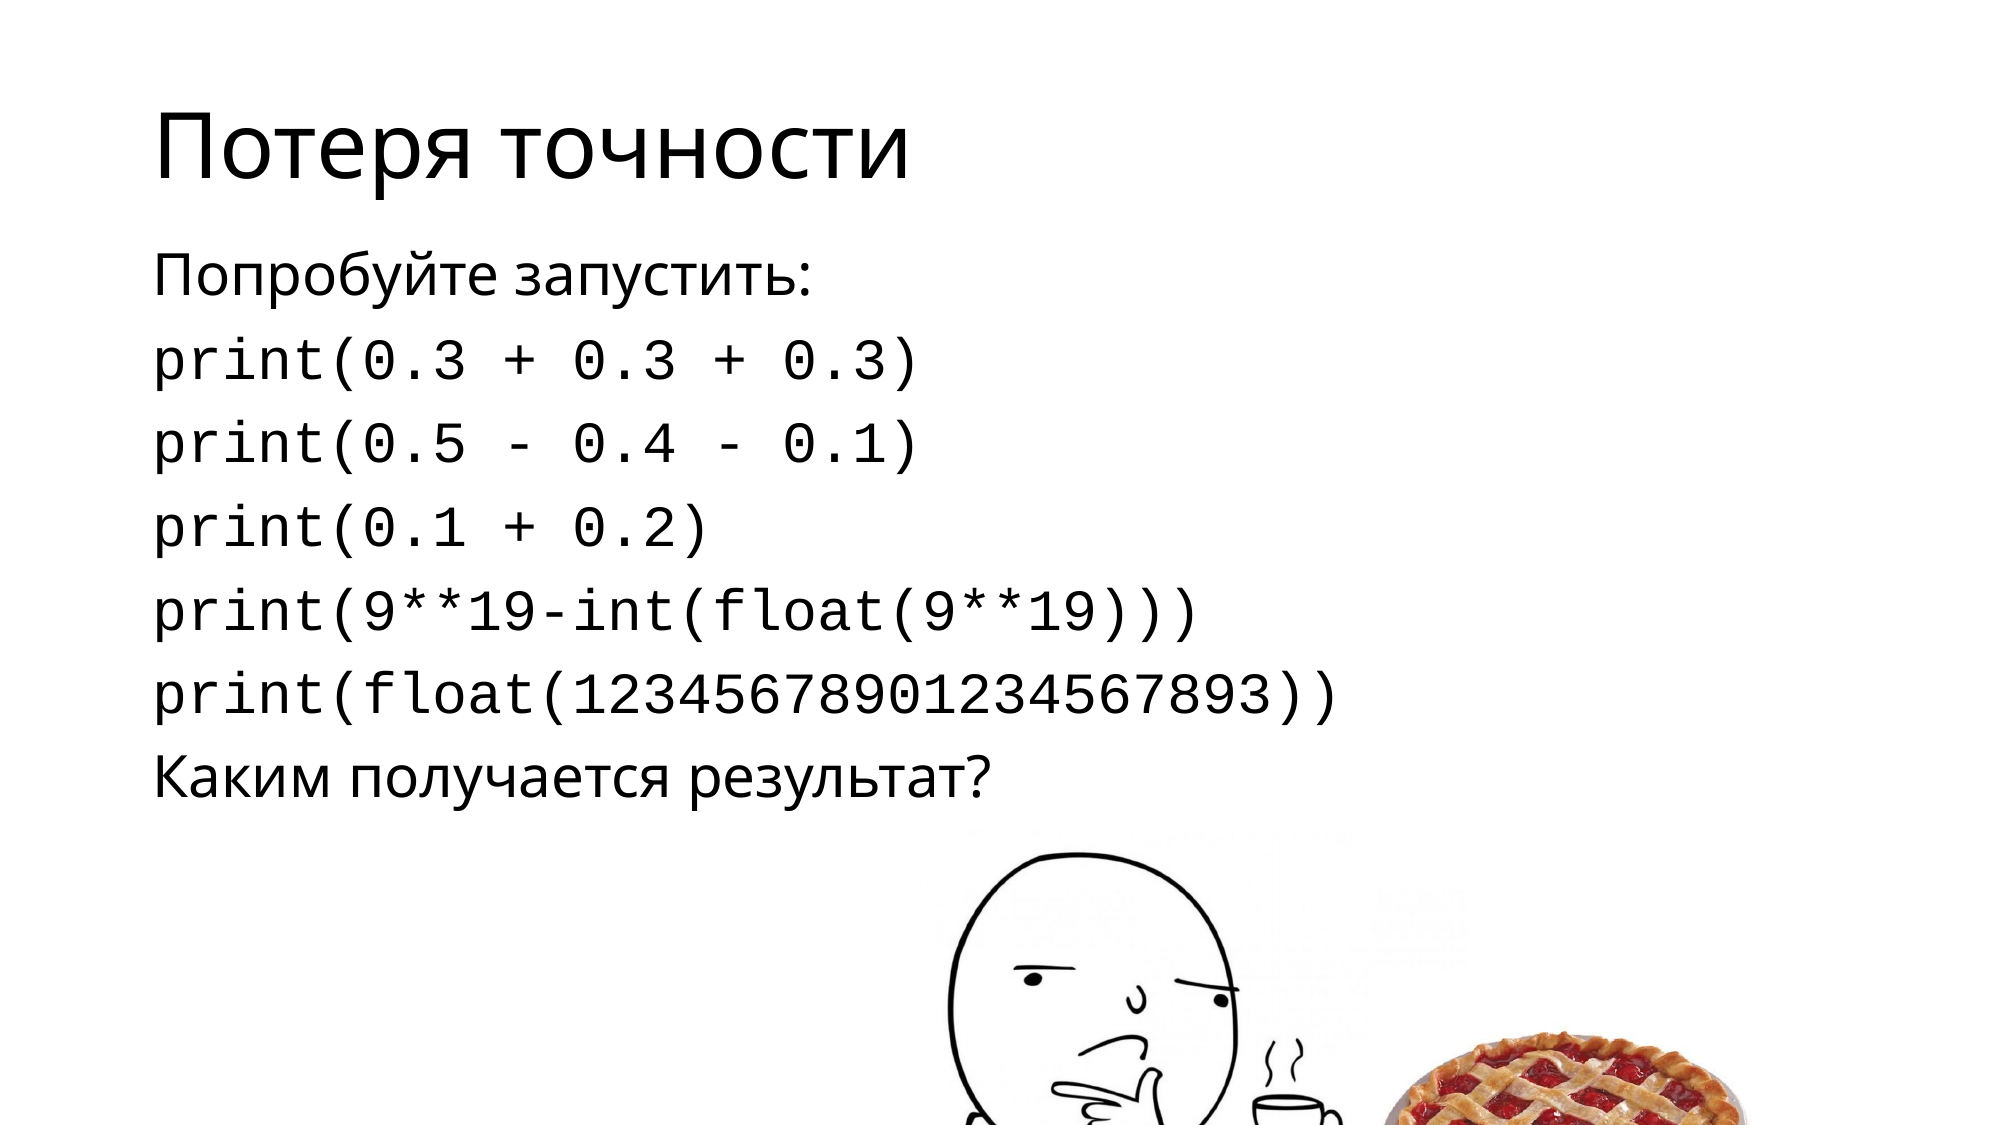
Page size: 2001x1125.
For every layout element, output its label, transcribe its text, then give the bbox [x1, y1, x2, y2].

picture [904, 830, 1757, 1125]
title Потеря точности [137, 39, 1863, 237]
list Попробуйте запустить: print(0.3 + 0.3 + 0.3) print(0.5 - 0.4 - 0.1) print(0.1 + 0.2) print(9**19-int(float(9**19))) print(float(12345678901234567893)) Каким получается результат? [137, 237, 1863, 899]
